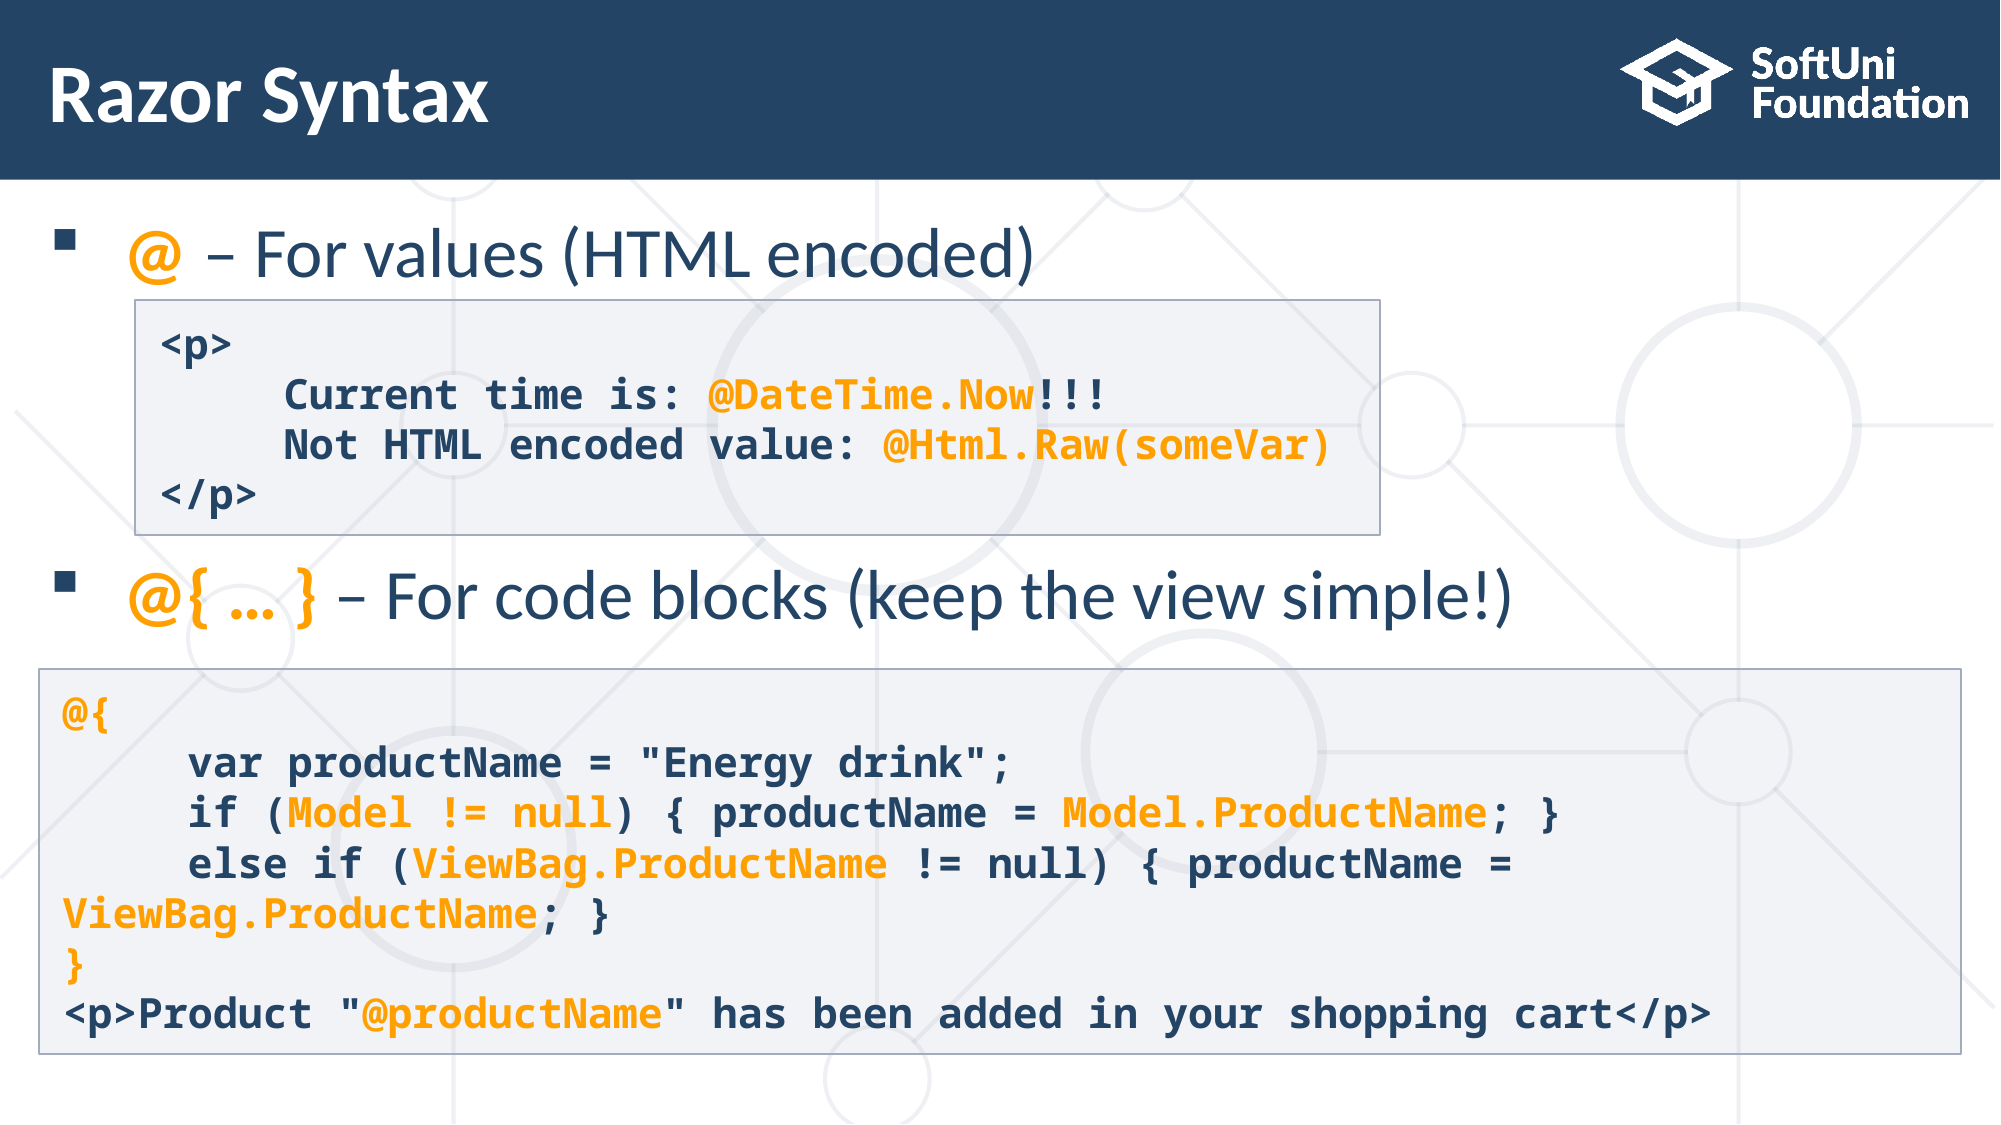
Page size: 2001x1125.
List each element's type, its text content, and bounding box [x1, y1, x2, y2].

list @ – For values (HTML encoded) @{ … } – For code blocks (keep the view simple!) [31, 196, 1970, 1050]
picture [1619, 38, 1968, 126]
title Razor Syntax [31, 16, 1591, 162]
text_box <p> Current time is: @DateTime.Now!!! Not HTML encoded value: @Html.Raw(someVar) </p> [135, 299, 1380, 536]
text_box @{ var productName = "Energy drink"; if (Model != null) { productName = Model.ProductName; } else if (ViewBag.ProductName != null) { productName = ViewBag.ProductName; } } <p>Product "@productName" has been added in your shopping cart</p> [39, 668, 1961, 1055]
